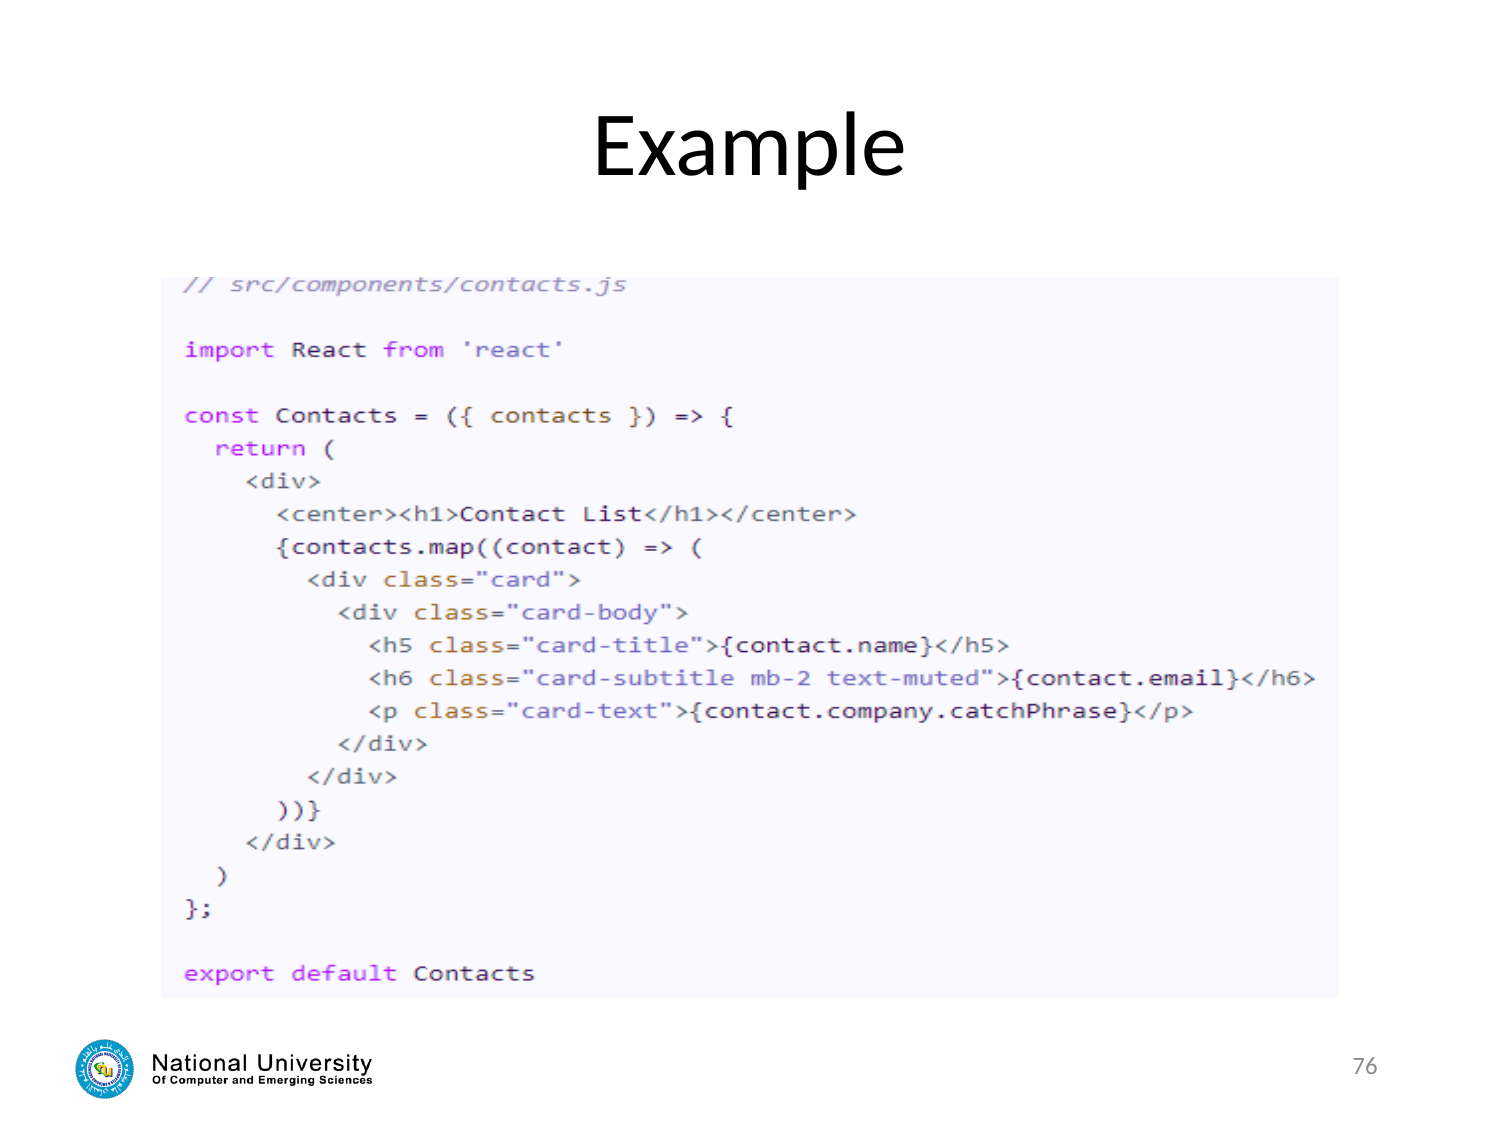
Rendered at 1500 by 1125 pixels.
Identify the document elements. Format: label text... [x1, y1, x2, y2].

picture [75, 1039, 98, 1065]
picture [111, 1074, 134, 1099]
title Example [75, 45, 1425, 233]
picture [75, 1075, 100, 1099]
picture [160, 276, 1339, 998]
picture [111, 1039, 134, 1064]
picture [87, 1052, 122, 1086]
picture [151, 1034, 382, 1104]
slide_number 76 [1337, 1034, 1425, 1095]
